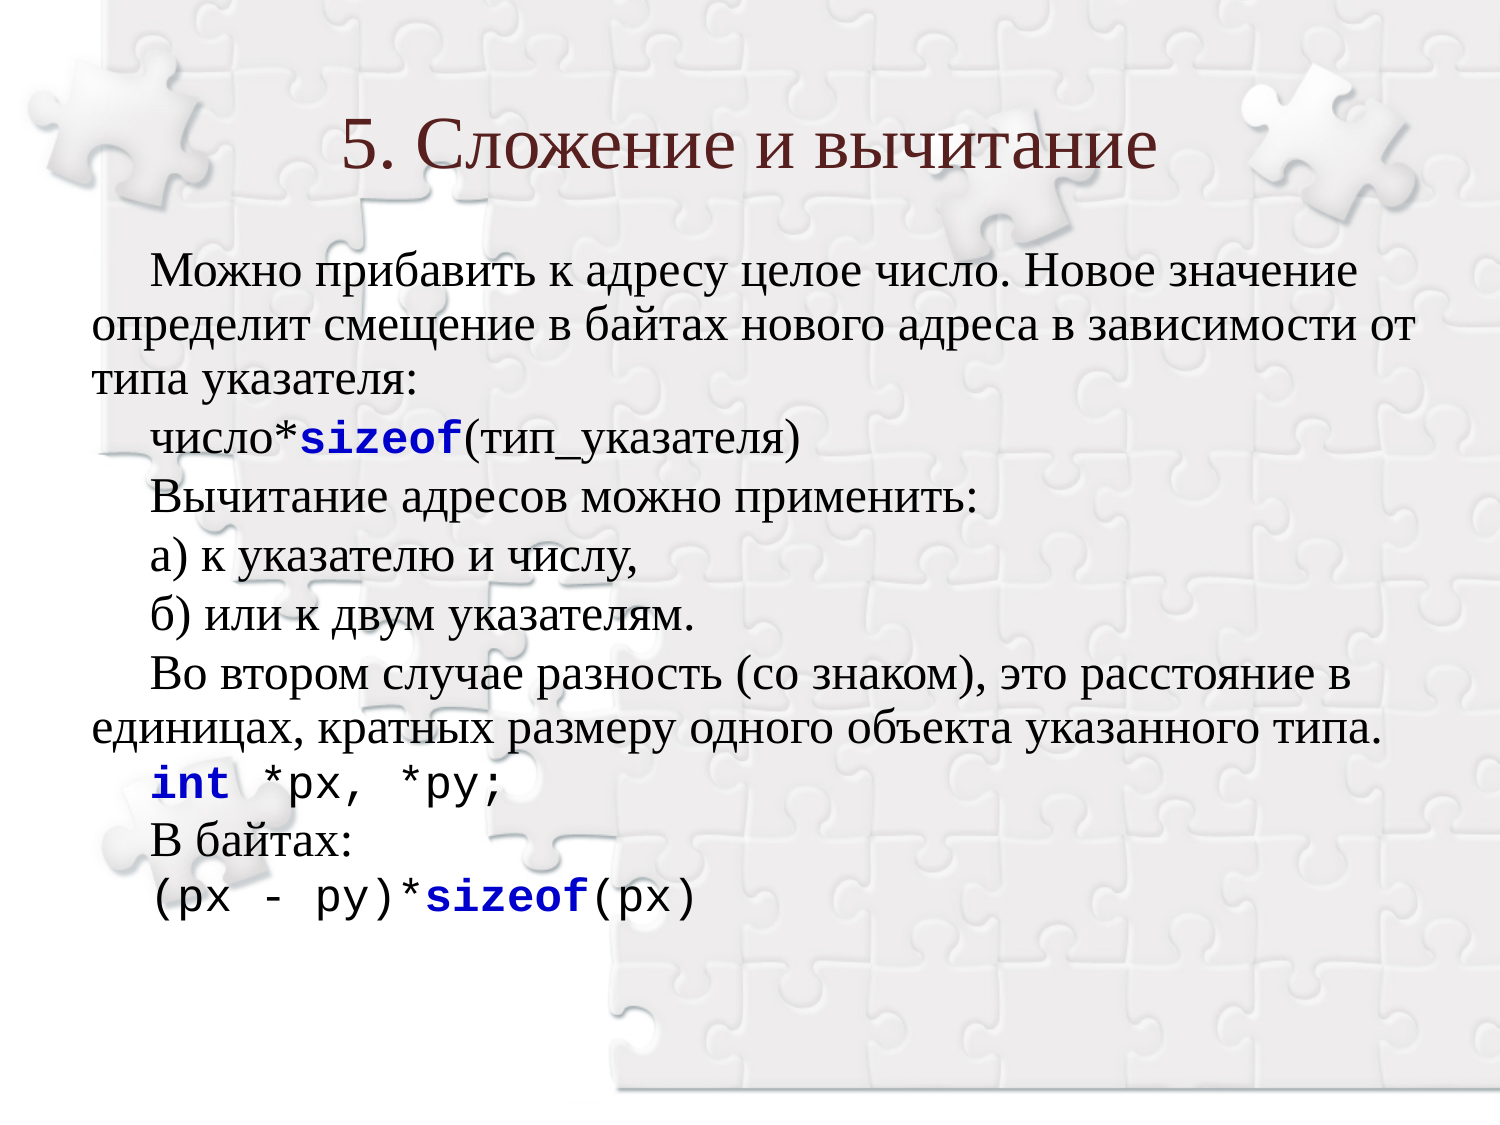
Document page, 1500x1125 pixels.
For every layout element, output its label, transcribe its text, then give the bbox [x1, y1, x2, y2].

picture [0, 0, 1500, 1125]
text_box 5. Сложение и вычитание [74, 45, 1425, 233]
list Можно прибавить к адресу целое число. Новое значение определит смещение в байтах нового адреса в зависимости от типа указателя: число*sizeof(тип_указателя) Вычитание адресов можно применить: а) к указателю и числу, б) или к двум указателям. Во втором случае разность (со знаком), это расстояние в единицах, кратных размеру одного объекта указанного типа. int *px, *py; В байтах: (px - py)*sizeof(px) [76, 235, 1464, 1086]
